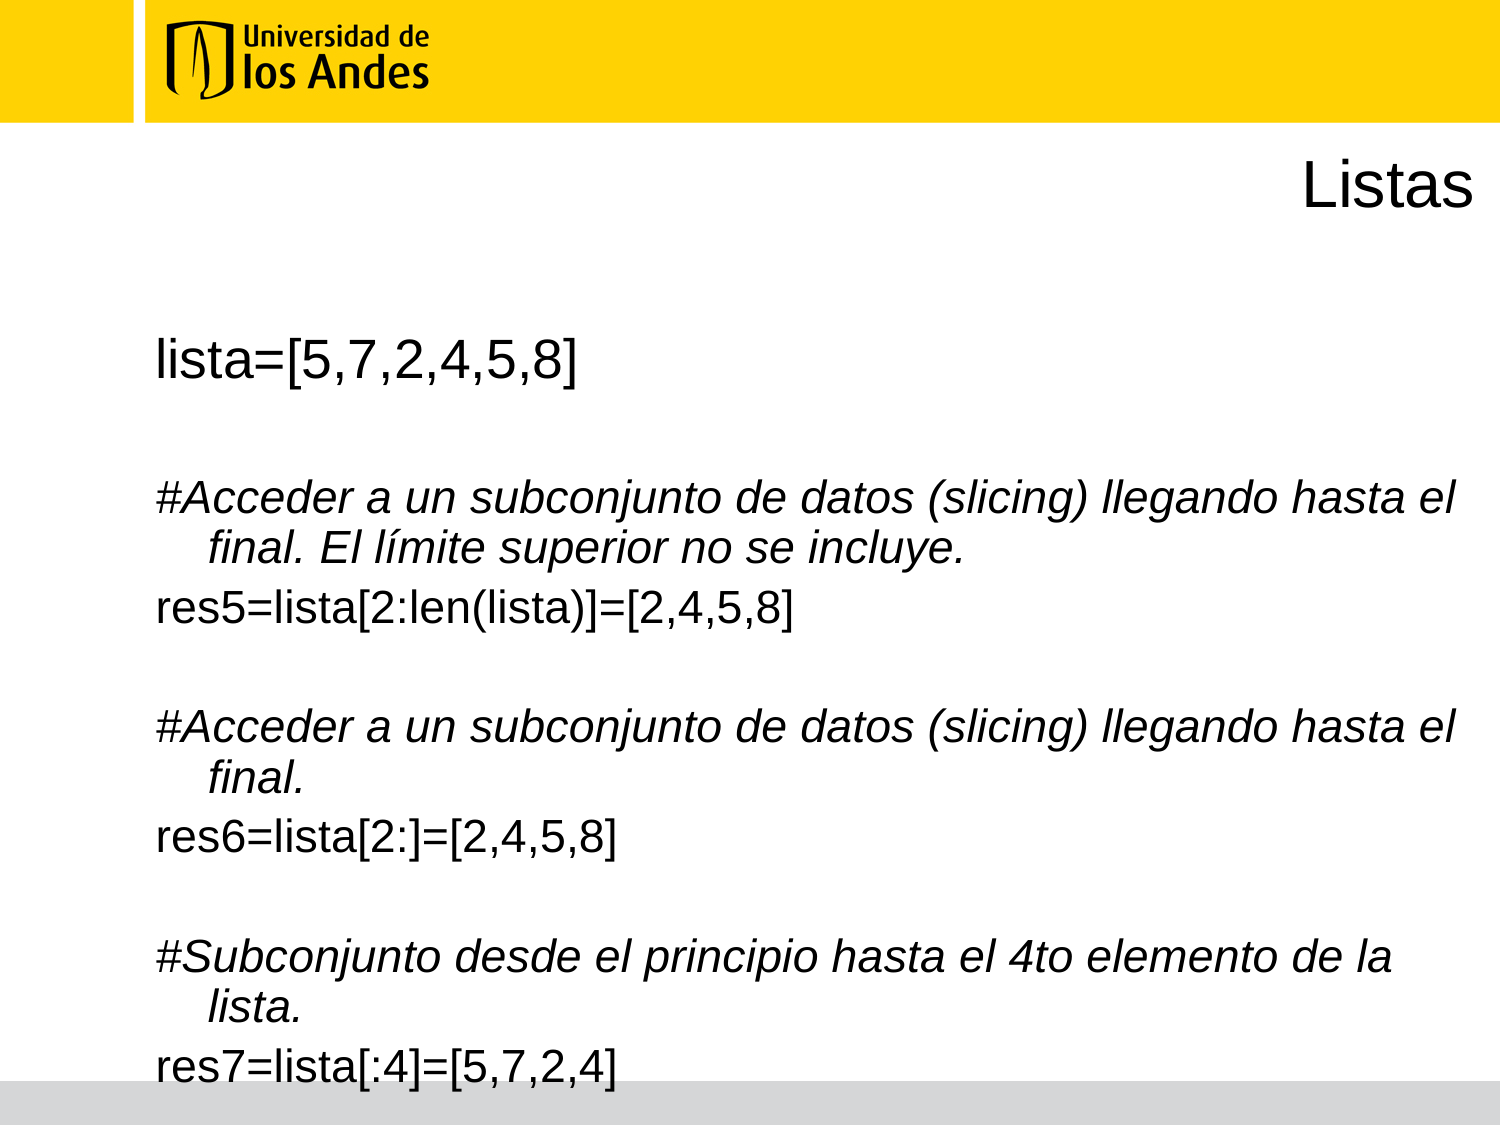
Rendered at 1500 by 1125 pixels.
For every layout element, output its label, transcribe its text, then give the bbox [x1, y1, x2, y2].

list lista=[5,7,2,4,5,8] #Acceder a un subconjunto de datos (slicing) llegando hasta el final. El límite superior no se incluye. res5=lista[2:len(lista)]=[2,4,5,8] #Acceder a un subconjunto de datos (slicing) llegando hasta el final. res6=lista[2:]=[2,4,5,8] #Subconjunto desde el principio hasta el 4to elemento de la lista. res7=lista[:4]=[5,7,2,4] [140, 243, 1491, 1101]
title Listas [140, 125, 1491, 238]
picture [0, 0, 1500, 1081]
